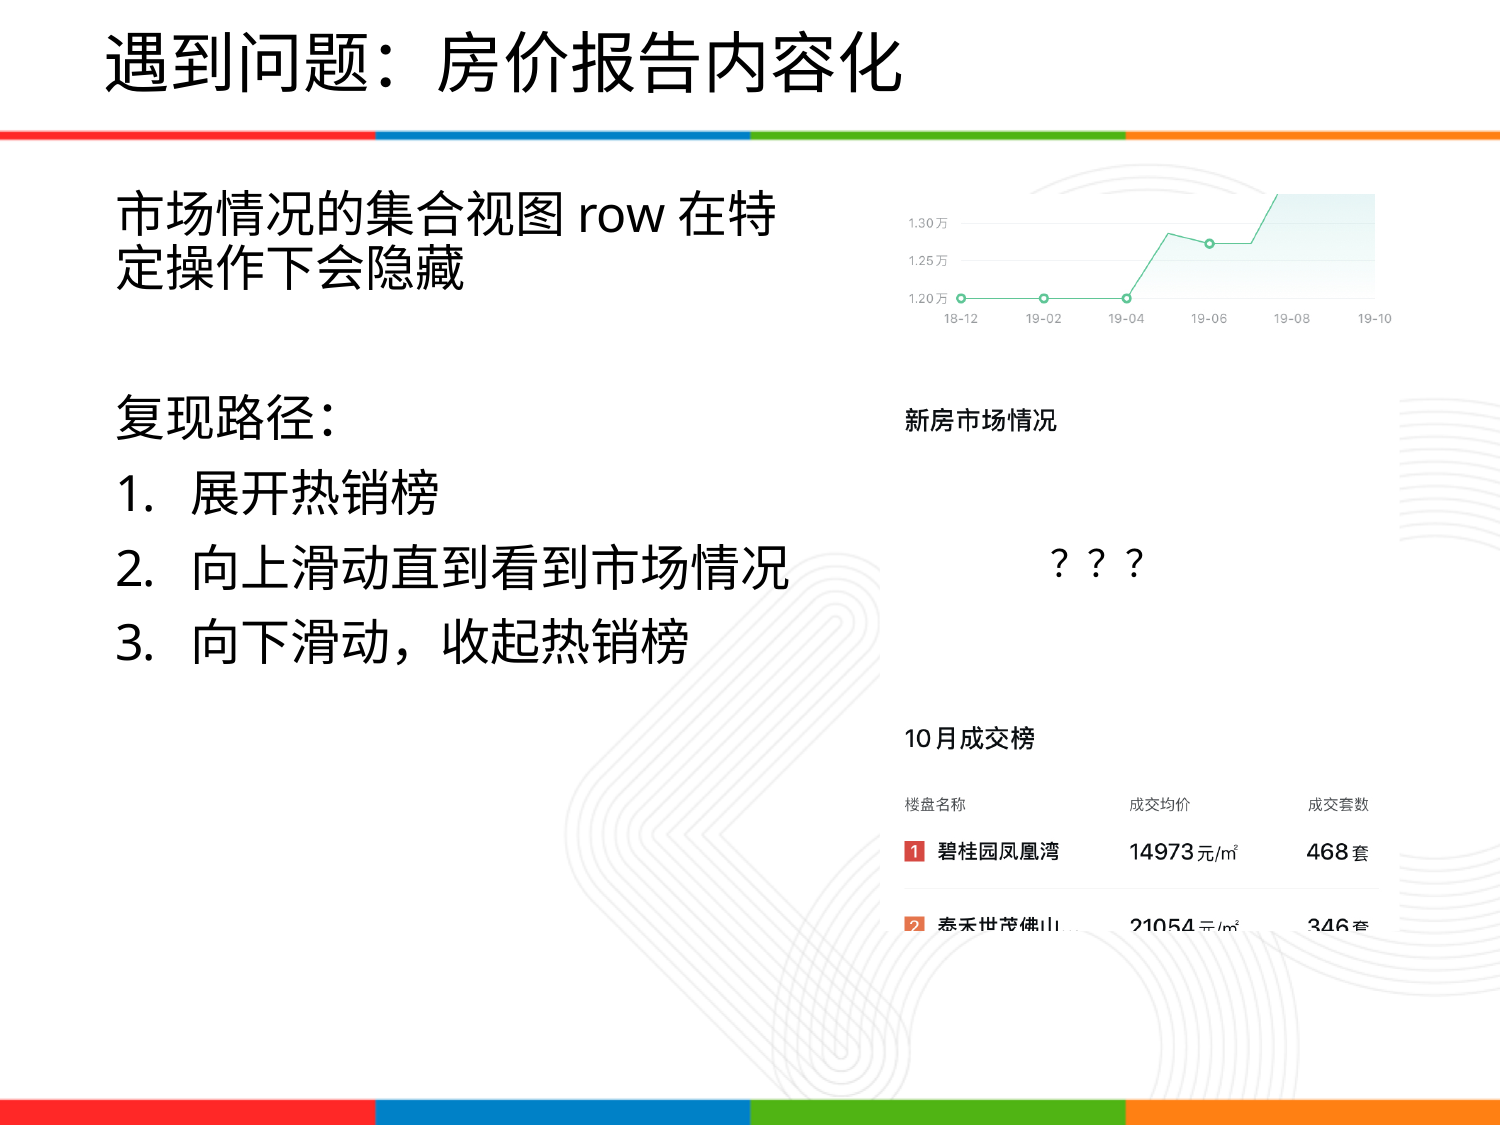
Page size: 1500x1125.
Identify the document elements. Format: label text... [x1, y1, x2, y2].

list 市场情况的集合视图row在特定操作下会隐藏 复现路径： 展开热销榜 向上滑动直到看到市场情况 向下滑动，收起热销榜 [100, 182, 815, 1043]
picture [0, 0, 1500, 1125]
title 遇到问题：房价报告内容化 [103, 22, 1400, 113]
